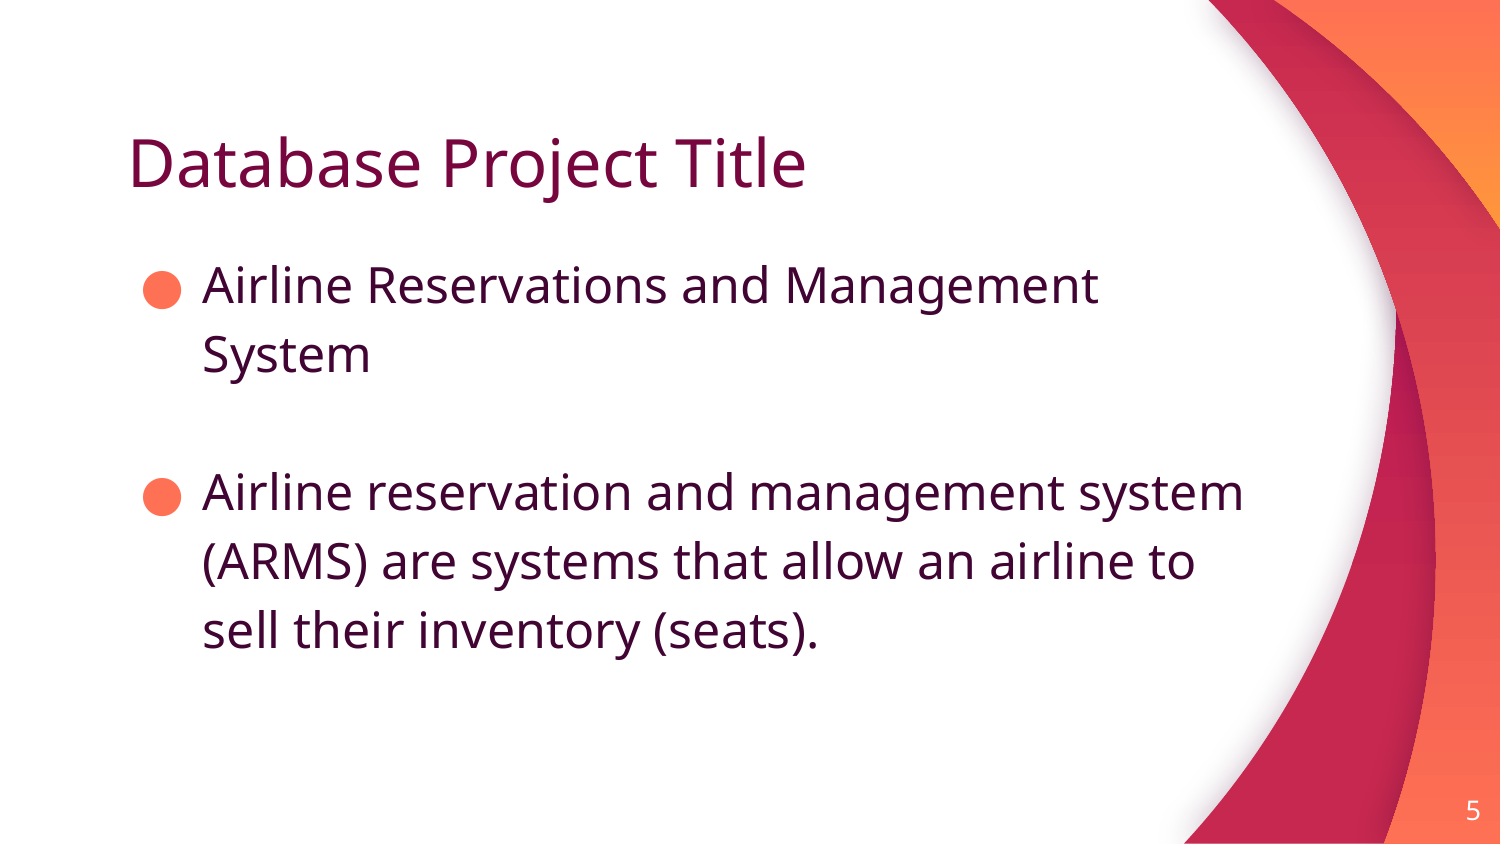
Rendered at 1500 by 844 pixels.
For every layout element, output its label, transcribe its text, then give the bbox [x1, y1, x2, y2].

slide_number 5 [1391, 779, 1482, 844]
title Database Project Title [127, 137, 1270, 203]
list Airline Reservations and Management System Airline reservation and management system (ARMS) are systems that allow an airline to sell their inventory (seats). [127, 244, 1270, 720]
